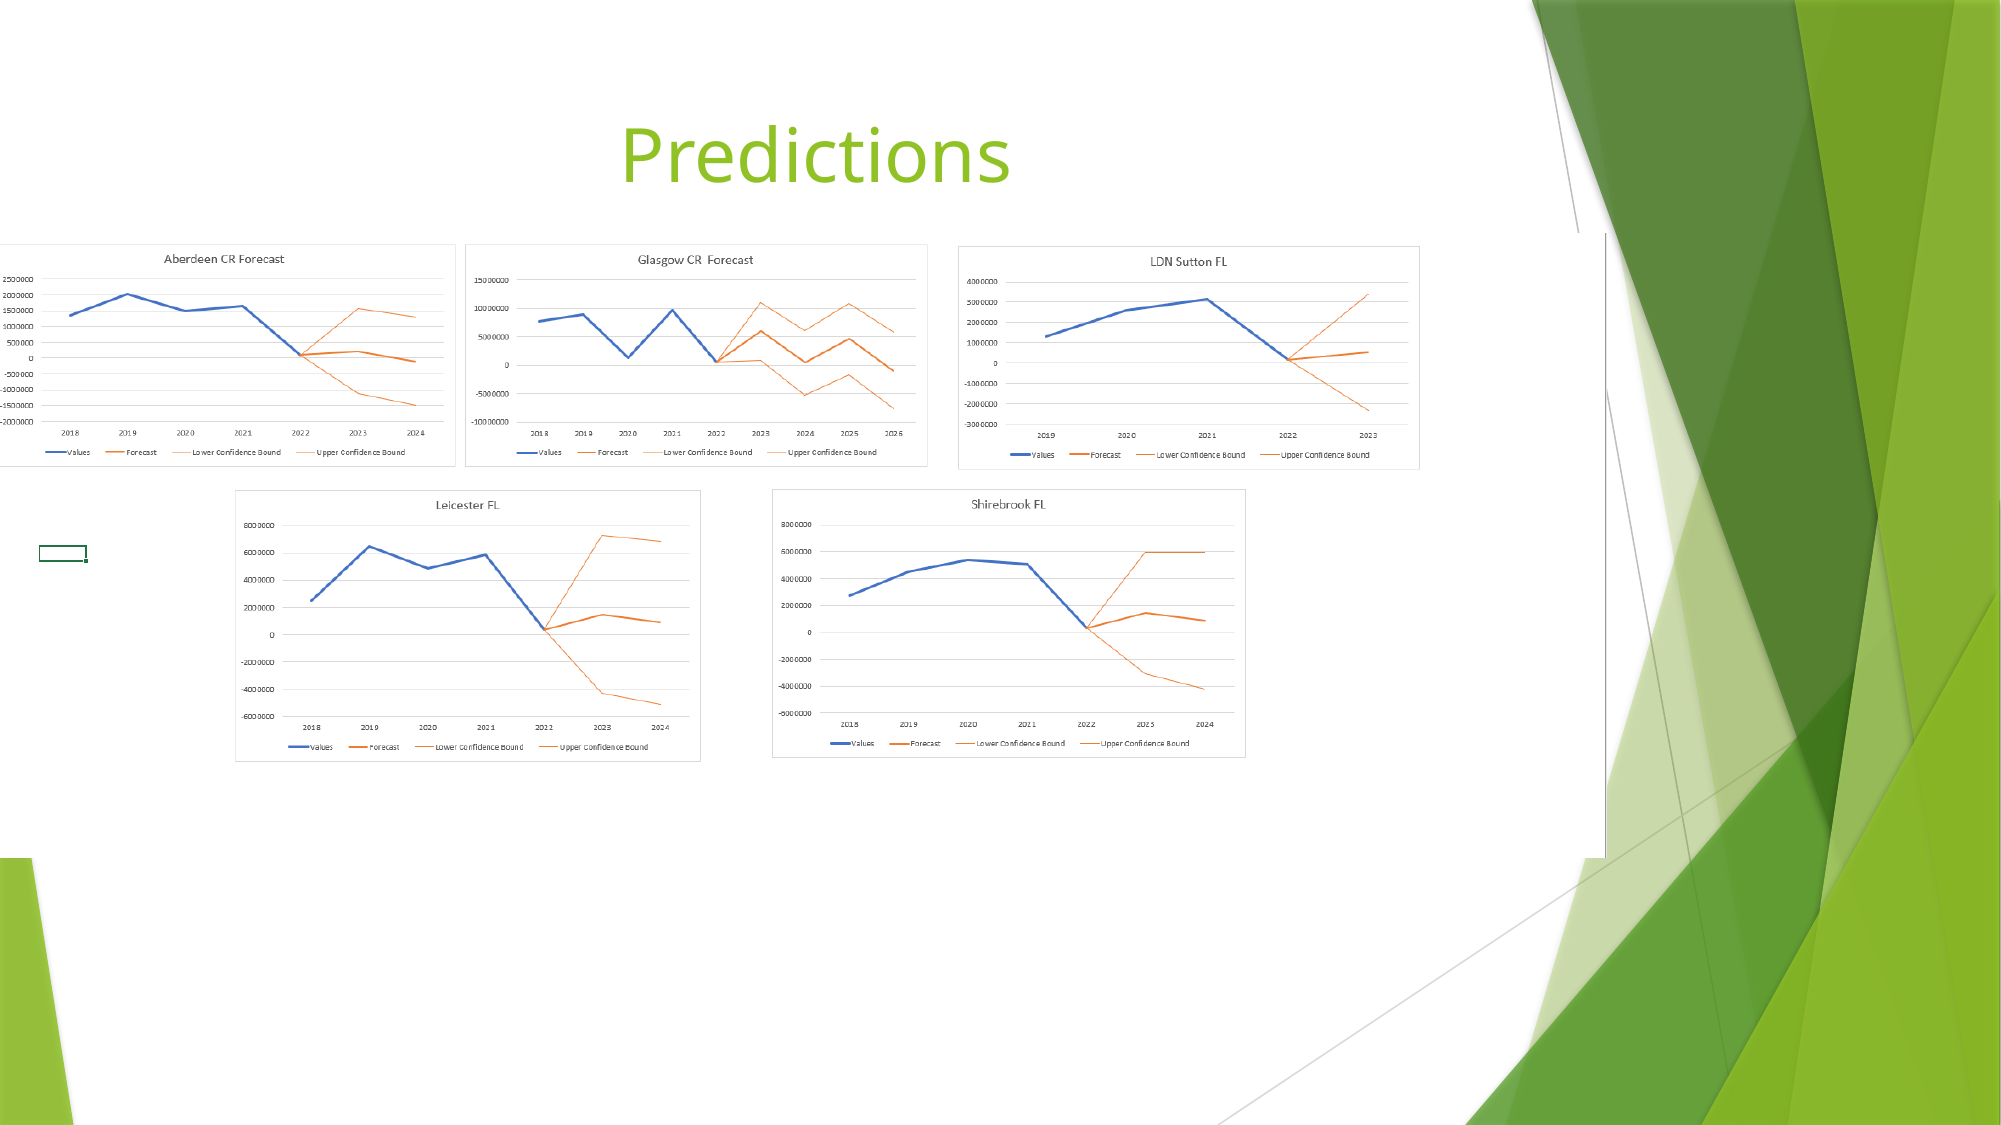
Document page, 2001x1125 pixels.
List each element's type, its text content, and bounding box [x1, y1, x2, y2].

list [0, 232, 1607, 859]
title Predictions [111, 99, 1522, 231]
